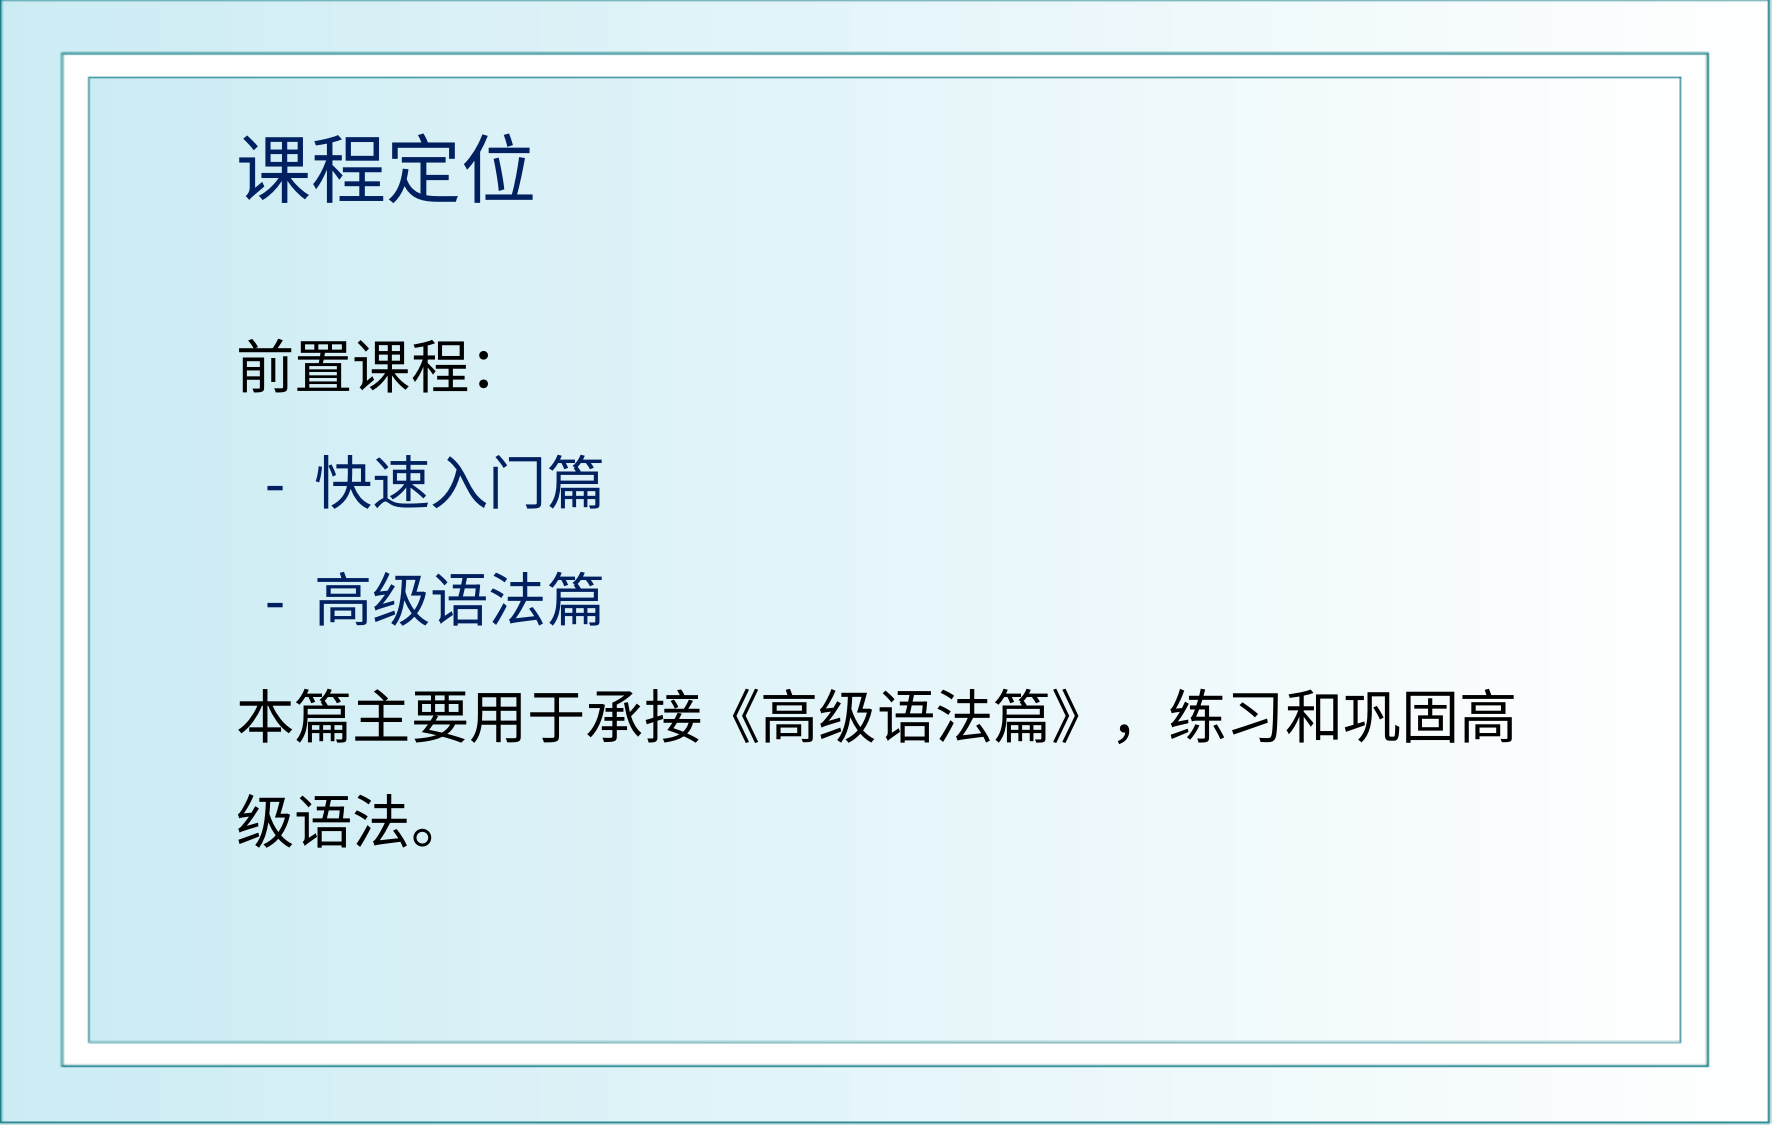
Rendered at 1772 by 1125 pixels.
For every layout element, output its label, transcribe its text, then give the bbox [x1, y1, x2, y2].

title 课程定位 [221, 87, 1566, 220]
list 前置课程： - 快速入门篇 - 高级语法篇 本篇主要用于承接《高级语法篇》，练习和巩固高级语法。 [221, 287, 1566, 1006]
picture [0, 0, 1772, 1125]
